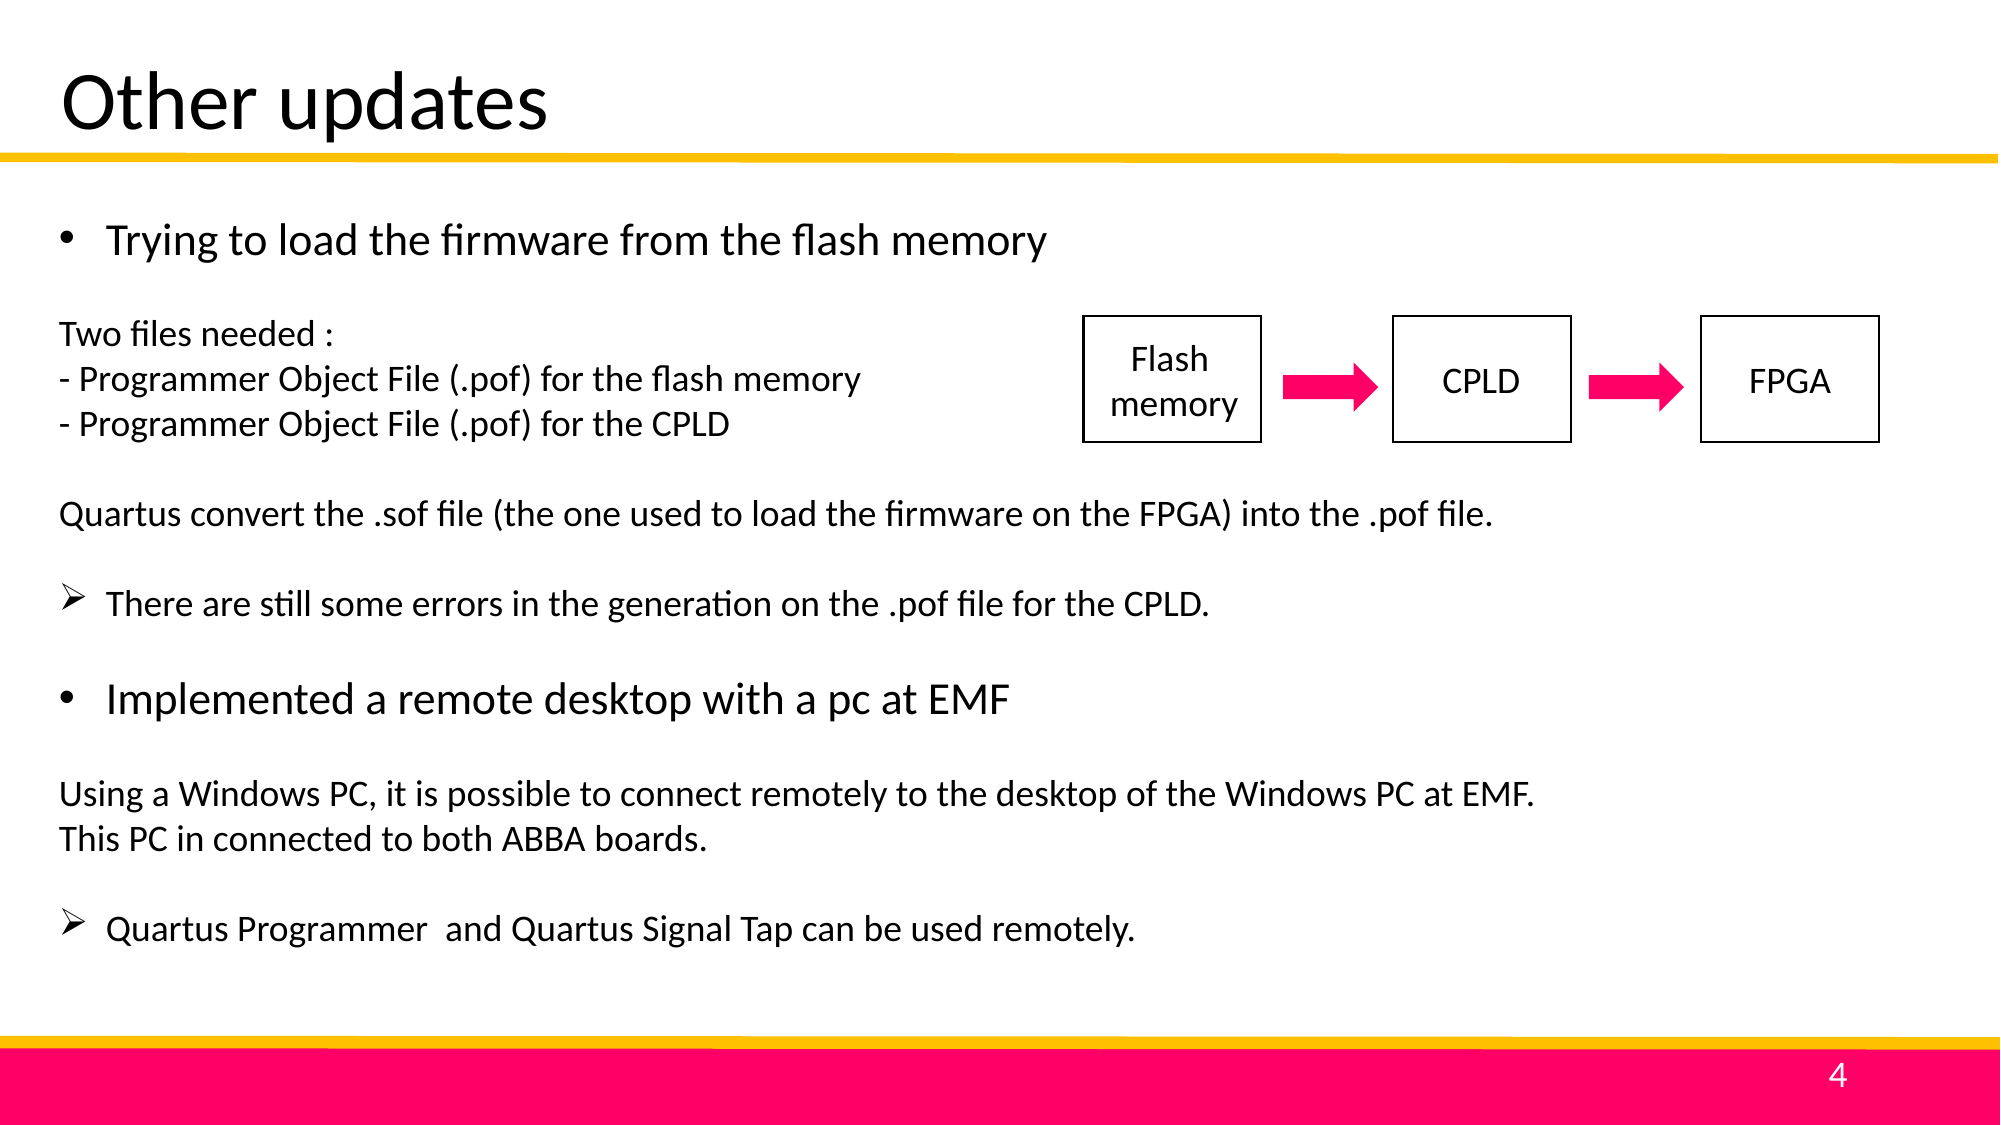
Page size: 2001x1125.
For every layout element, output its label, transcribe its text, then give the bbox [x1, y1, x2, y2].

text_box [1588, 362, 1685, 412]
text_box [0, 1049, 2000, 1125]
text_box [1082, 315, 1262, 443]
text_box Other updates [46, 38, 564, 154]
text_box FPGA [1700, 315, 1880, 443]
text_box Trying to load the firmware from the flash memory Two files needed : - Programmer Object File (.pof) for the flash memory - Programmer Object File (.pof) for the CPLD Quartus convert the .sof file (the one used to load the firmware on the FPGA) into the .pof file. There are still some errors in the generation on the .pof file for the CPLD. Implemented a remote desktop with a pc at EMF Using a Windows PC, it is possible to connect remotely to the desktop of the Windows PC at EMF. This PC in connected to both ABBA boards. Quartus Programmer and Quartus Signal Tap can be used remotely. [44, 201, 1977, 957]
text_box CPLD [1427, 348, 1536, 409]
text_box [1283, 362, 1379, 412]
text_box Flash memory [1095, 326, 1254, 431]
slide_number 4 [1412, 1044, 1863, 1103]
text_box [1392, 315, 1572, 443]
